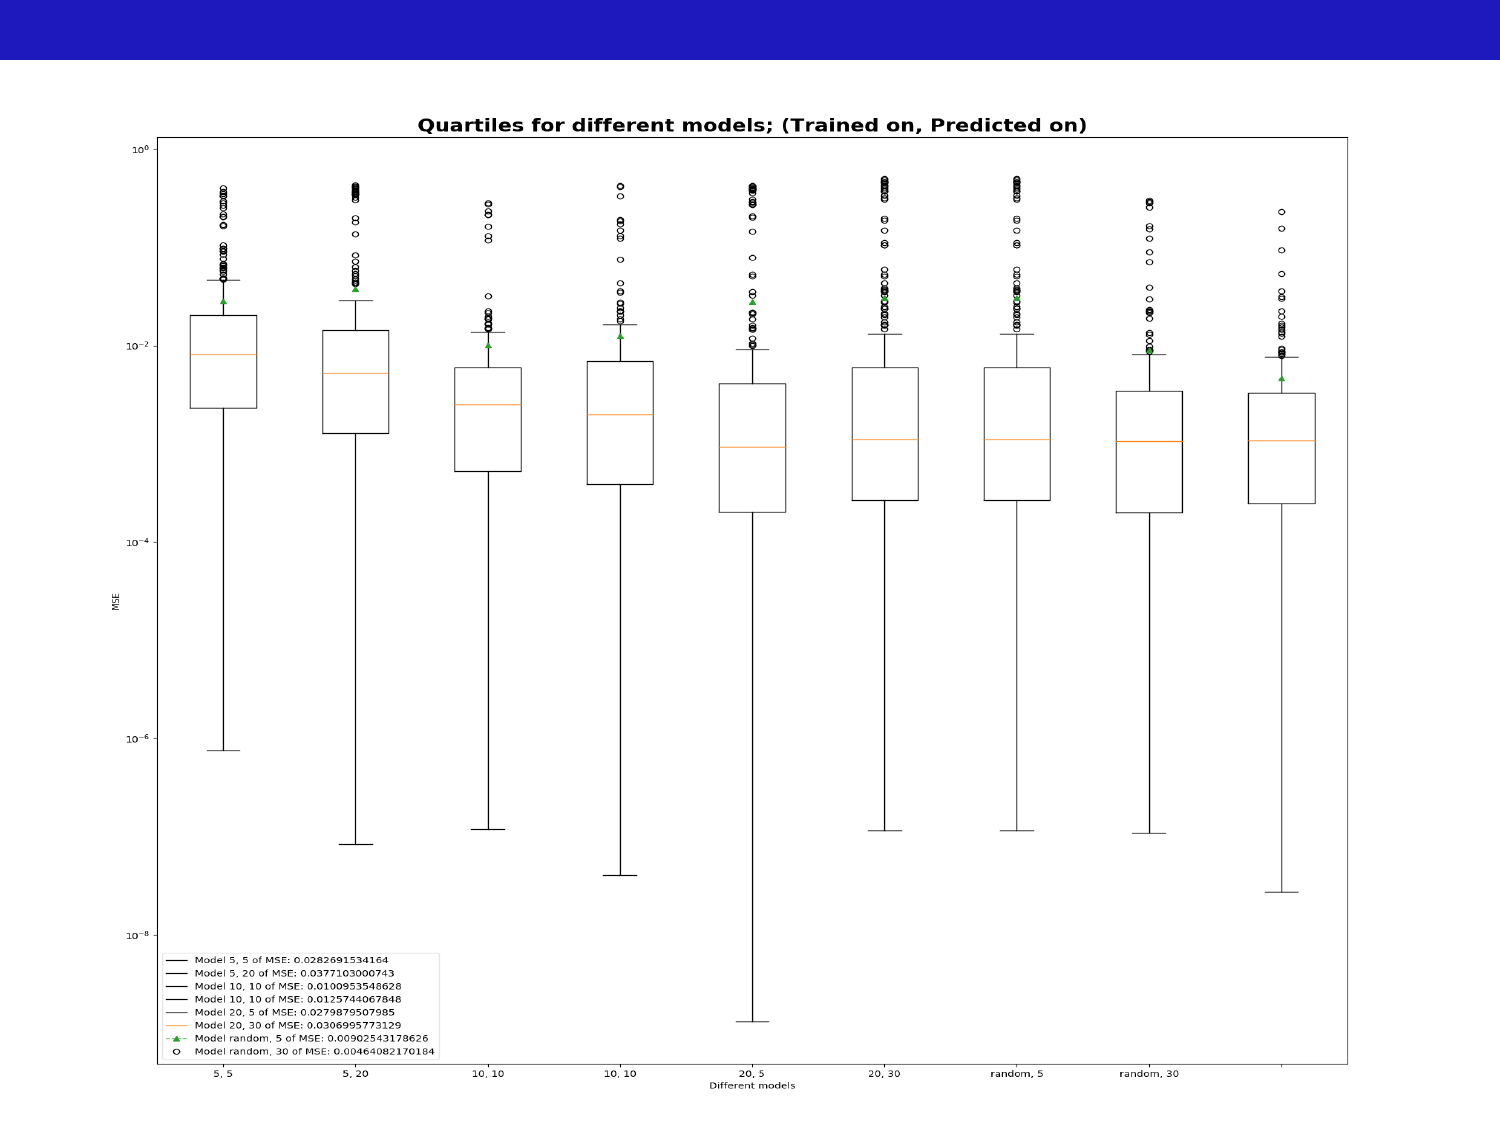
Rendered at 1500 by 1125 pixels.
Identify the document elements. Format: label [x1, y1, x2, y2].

picture [72, 62, 1425, 1125]
